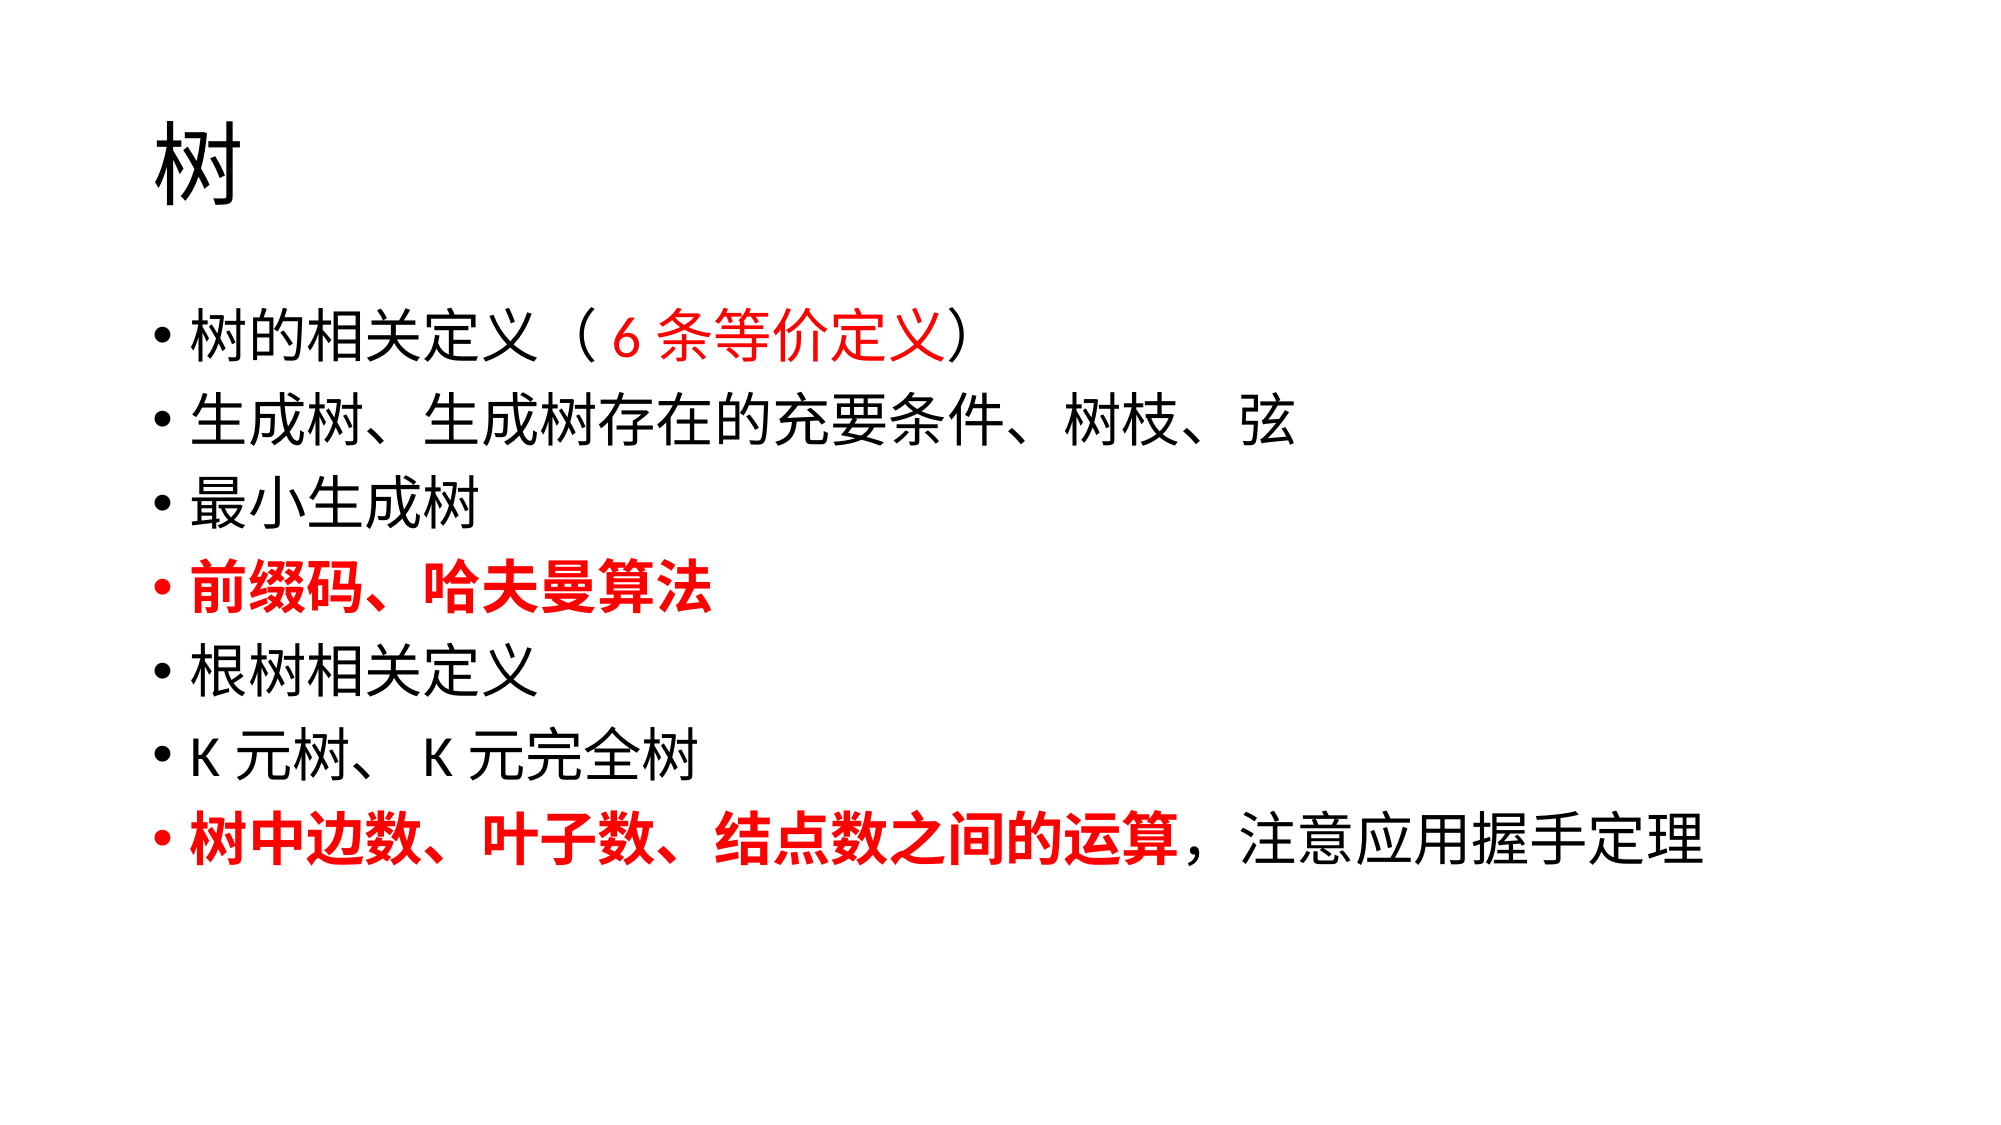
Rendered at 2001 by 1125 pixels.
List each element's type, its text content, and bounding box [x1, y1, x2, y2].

title 树 [137, 59, 1863, 278]
list 树的相关定义（6条等价定义） 生成树、生成树存在的充要条件、树枝、弦 最小生成树 前缀码、哈夫曼算法 根树相关定义 K元树、K元完全树 树中边数、叶子数、结点数之间的运算，注意应用握手定理 [137, 299, 1863, 1014]
